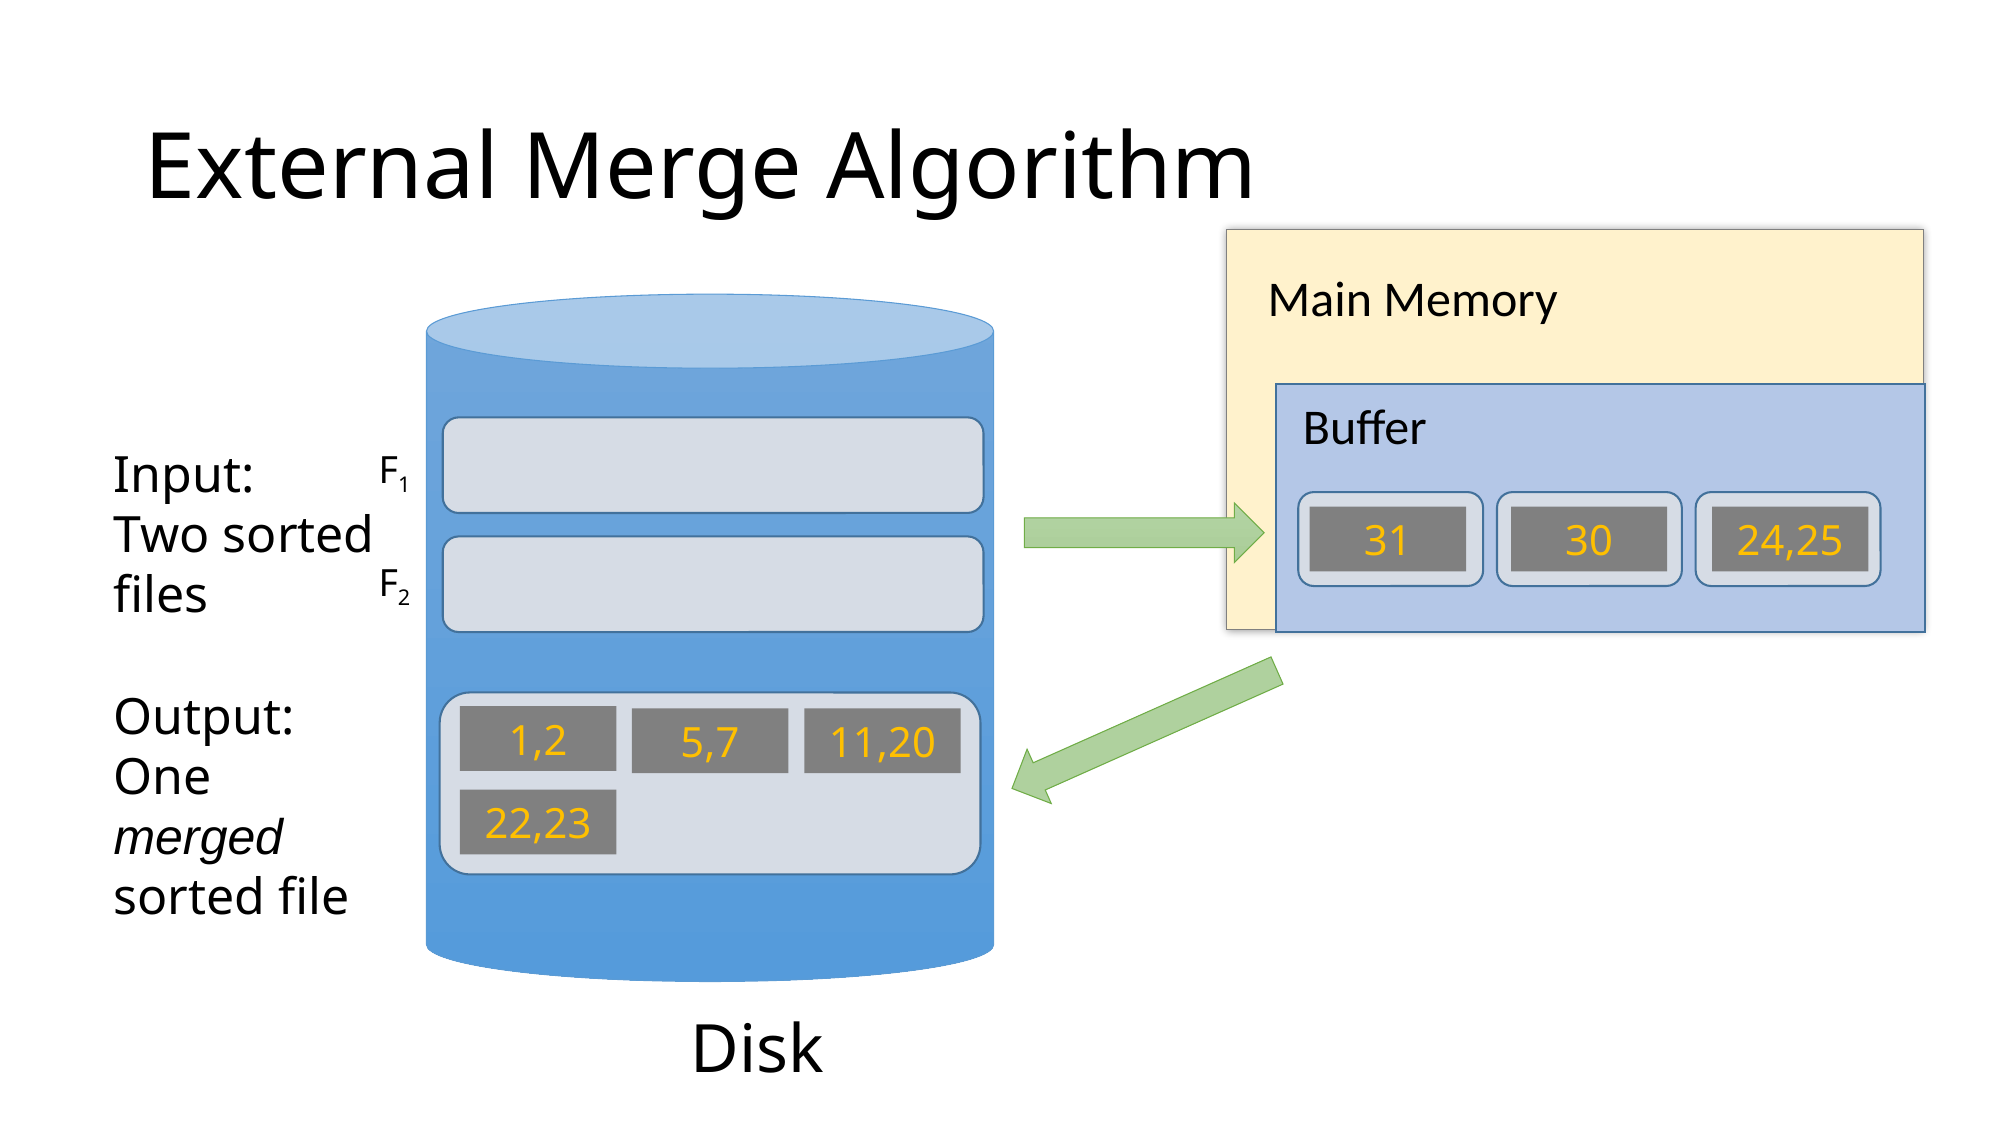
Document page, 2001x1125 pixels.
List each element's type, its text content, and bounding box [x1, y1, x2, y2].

text_box Input: Two sorted files [106, 435, 393, 630]
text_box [426, 293, 994, 982]
text_box [1012, 656, 1284, 804]
title External Merge Algorithm [136, 59, 1863, 278]
text_box Disk [645, 998, 871, 1093]
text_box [1225, 228, 1926, 633]
text_box [1024, 517, 1225, 548]
text_box F2 [370, 551, 418, 618]
text_box F1 [371, 438, 418, 505]
text_box Output: One merged sorted file [106, 677, 393, 933]
